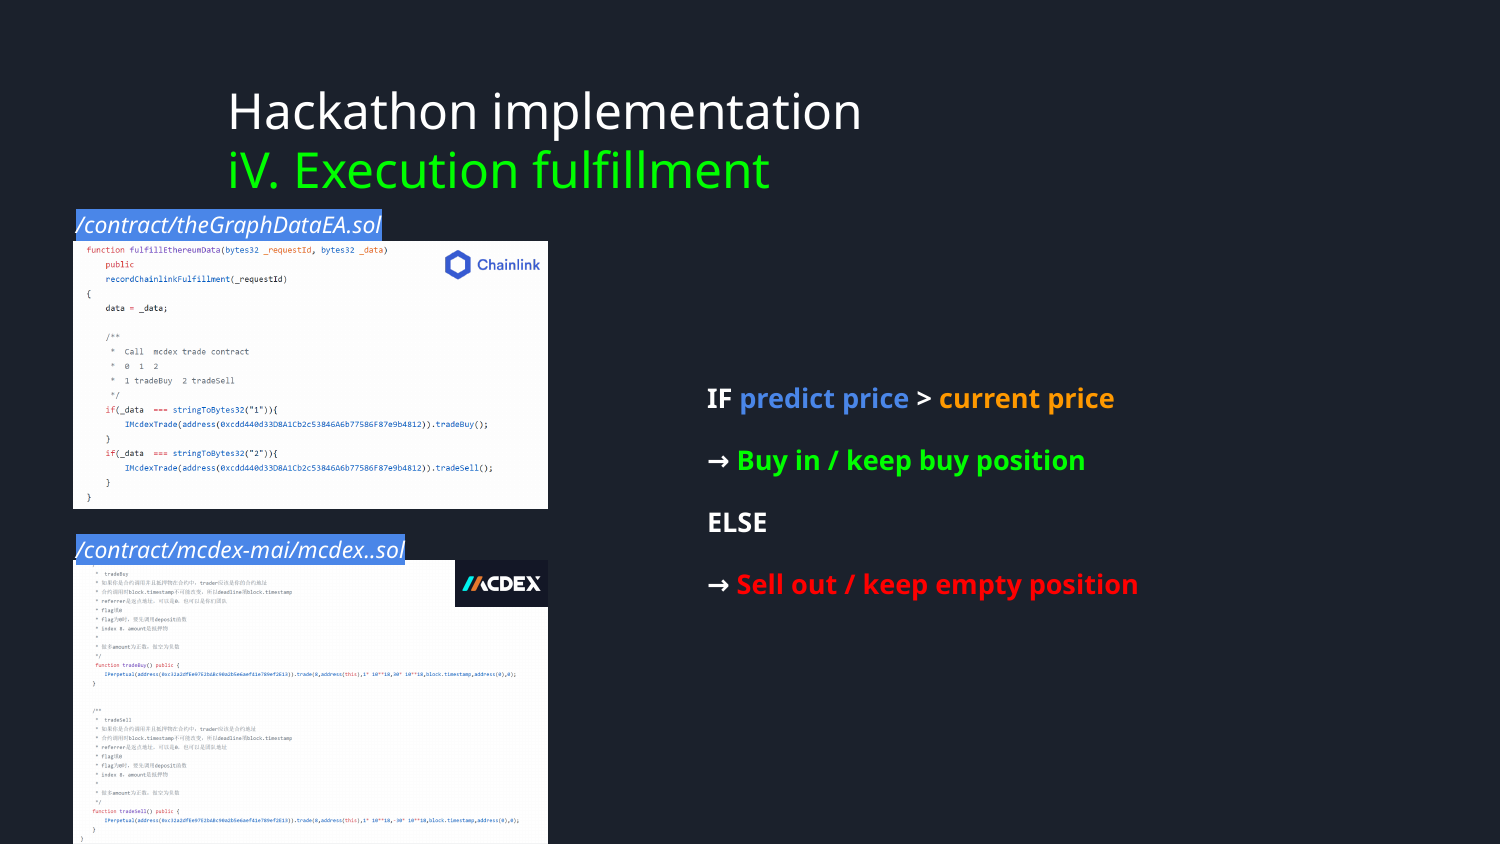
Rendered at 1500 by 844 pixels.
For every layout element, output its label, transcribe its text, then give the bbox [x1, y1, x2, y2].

title Hackathon implementation iV. Execution fulfillment [212, 64, 1368, 215]
text_box /contract/mcdex-mai/mcdex..sol [60, 521, 560, 577]
picture [73, 241, 548, 510]
picture [73, 560, 548, 844]
list IF predict price > current price → Buy in / keep buy position ELSE → Sell out / keep empty position [692, 242, 1265, 720]
text_box /contract/theGraphDataEA.sol [60, 197, 560, 253]
